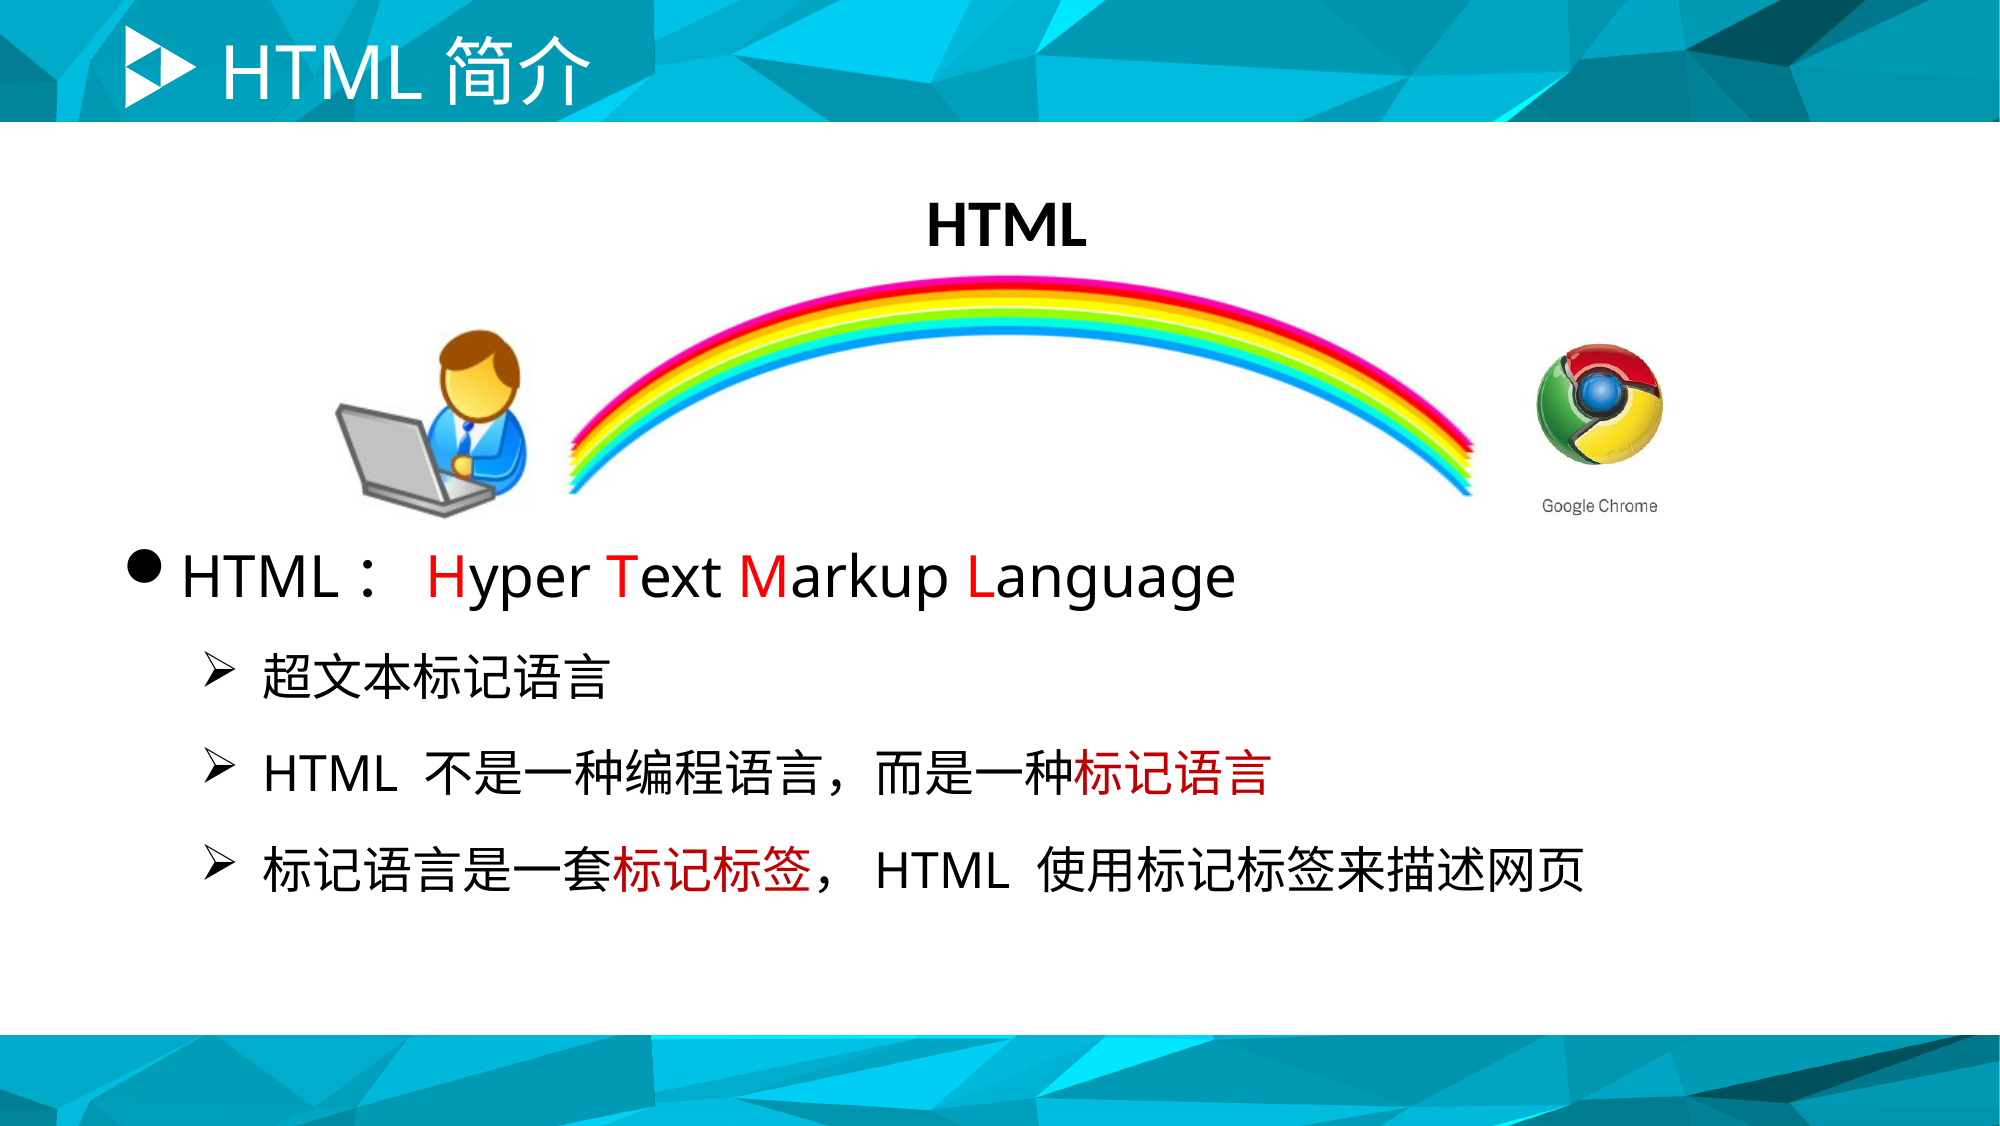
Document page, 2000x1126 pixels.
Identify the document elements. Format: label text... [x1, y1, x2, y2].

text_box HTML [911, 172, 1155, 268]
picture [554, 273, 1676, 523]
picture [0, 0, 2000, 122]
picture [331, 328, 540, 521]
list HTML：Hyper Text Markup Language 超文本标记语言 HTML 不是一种编程语言，而是一种标记语言 标记语言是一套标记标签，HTML 使用标记标签来描述网页 [104, 178, 1927, 978]
picture [0, 1035, 2000, 1126]
title HTML简介 [201, 24, 1927, 127]
